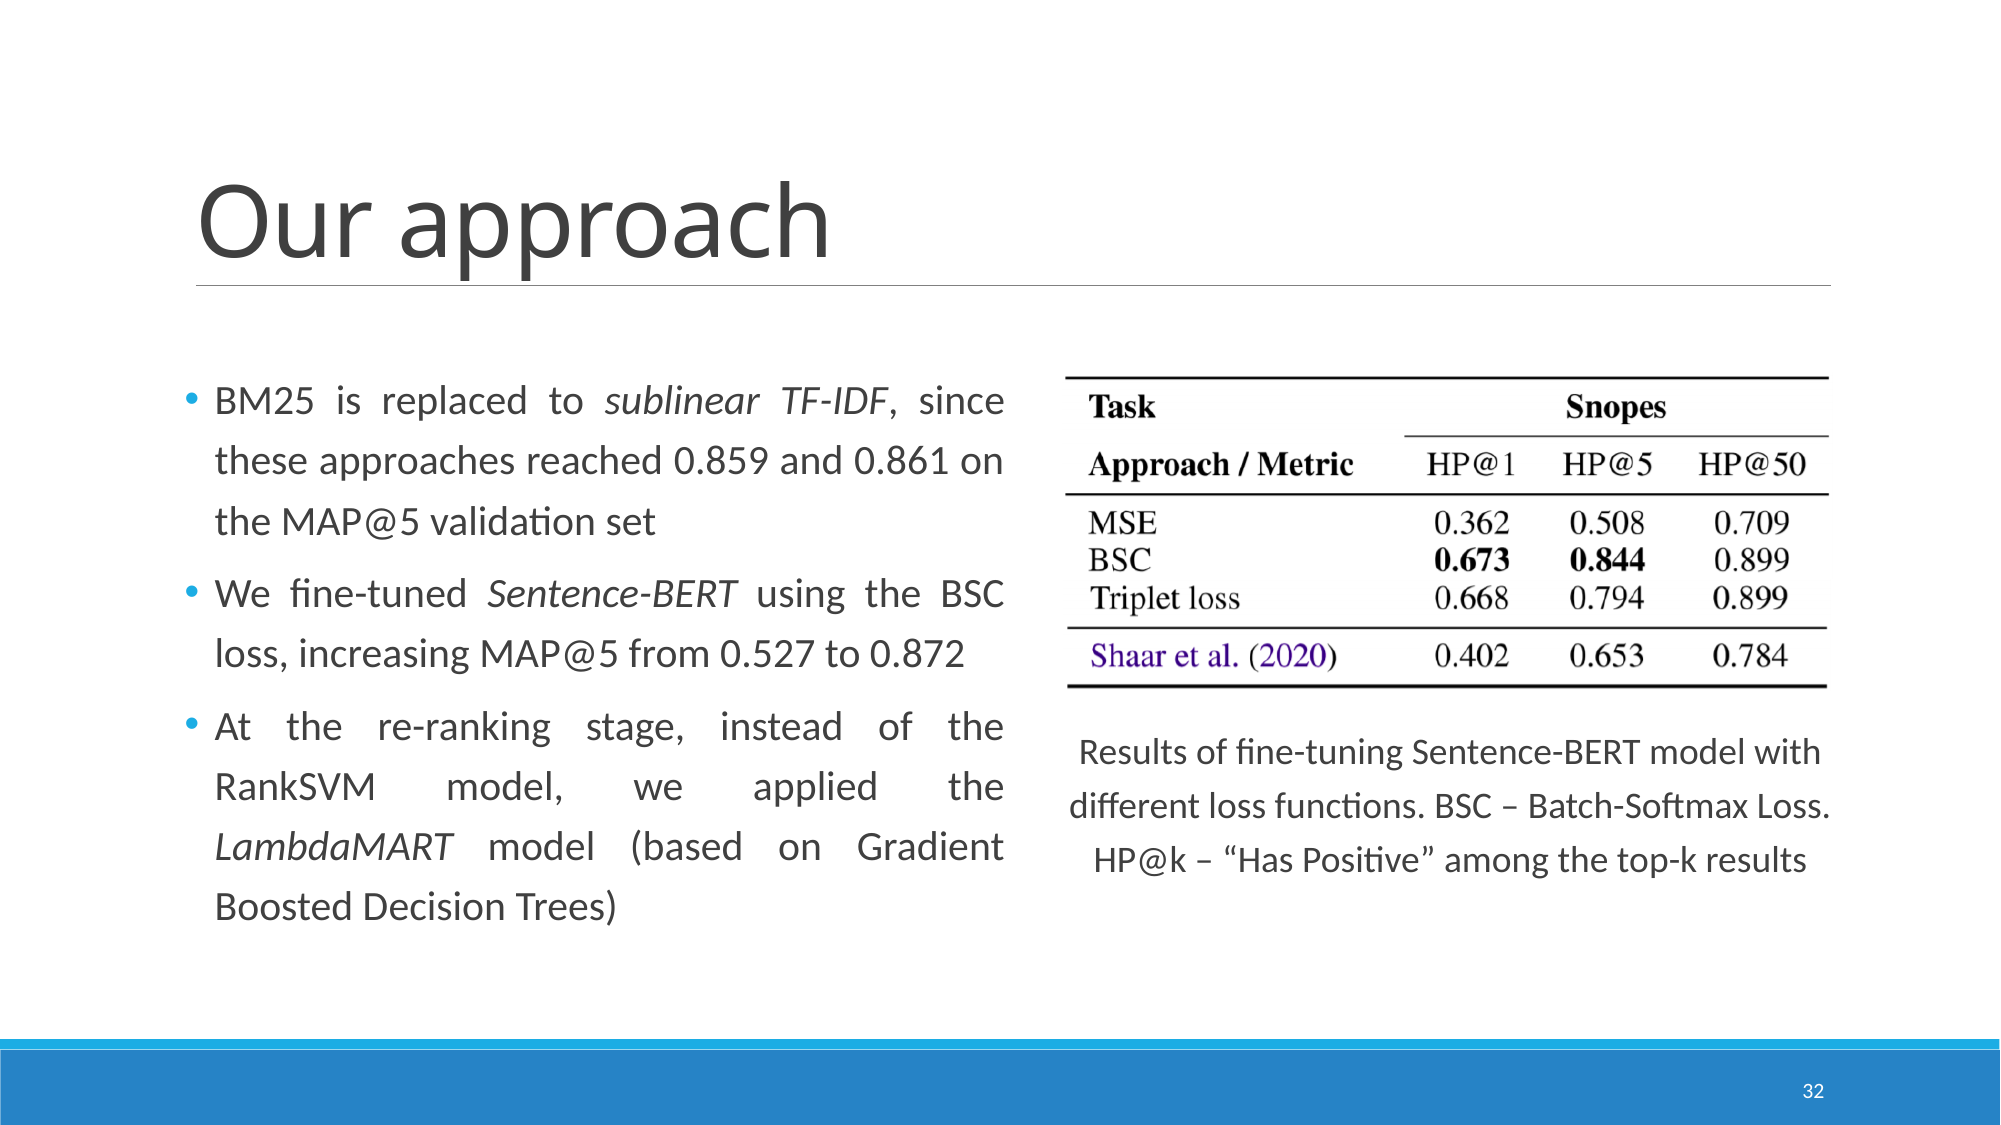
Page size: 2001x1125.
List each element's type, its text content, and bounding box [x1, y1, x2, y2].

text_box Results of fine-tuning Sentence-BERT model with different loss functions. BSC – Batch-Softmax Loss. HP@k – “Has Positive” among the top-k results [1047, 710, 1854, 888]
list BM25 is replaced to sublinear TF-IDF, since these approaches reached 0.859 and 0.861 on the MAP@5 validation set We fine-tuned Sentence-BERT using the BSC loss, increasing MAP@5 from 0.527 to 0.872 At the re-ranking stage, instead of the RankSVM model, we applied the LambdaMART model (based on Gradient Boosted Decision Trees) [151, 355, 1005, 1016]
picture [1044, 367, 1840, 712]
title Our approach [180, 47, 1830, 285]
slide_number 32 [1624, 1059, 1840, 1120]
